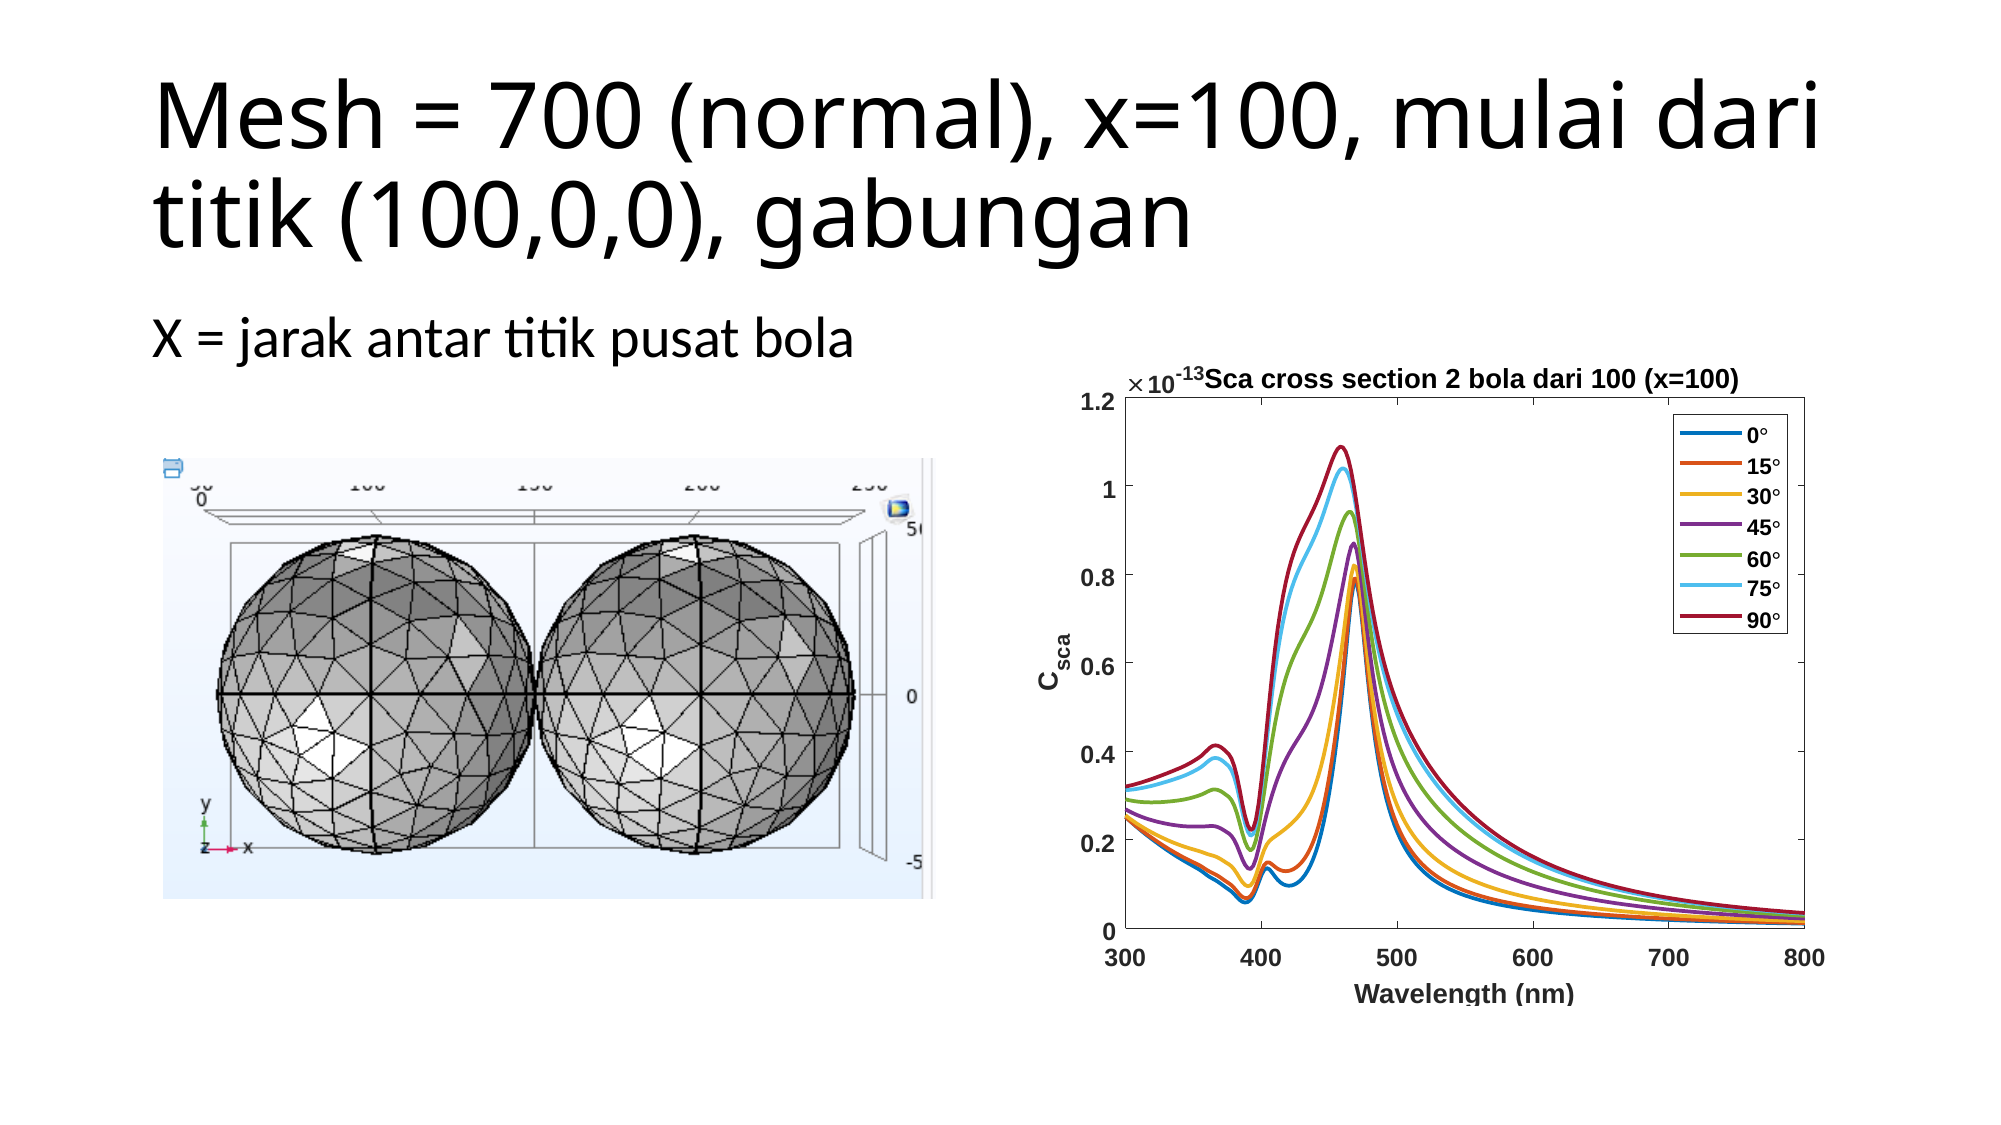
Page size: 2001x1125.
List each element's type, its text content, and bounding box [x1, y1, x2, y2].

picture [163, 458, 936, 899]
title Mesh = 700 (normal), x=100, mulai dari titik (100,0,0), gabungan [137, 59, 1863, 278]
picture [1011, 348, 1887, 1006]
list X = jarak antar titik pusat bola [137, 299, 1863, 1014]
